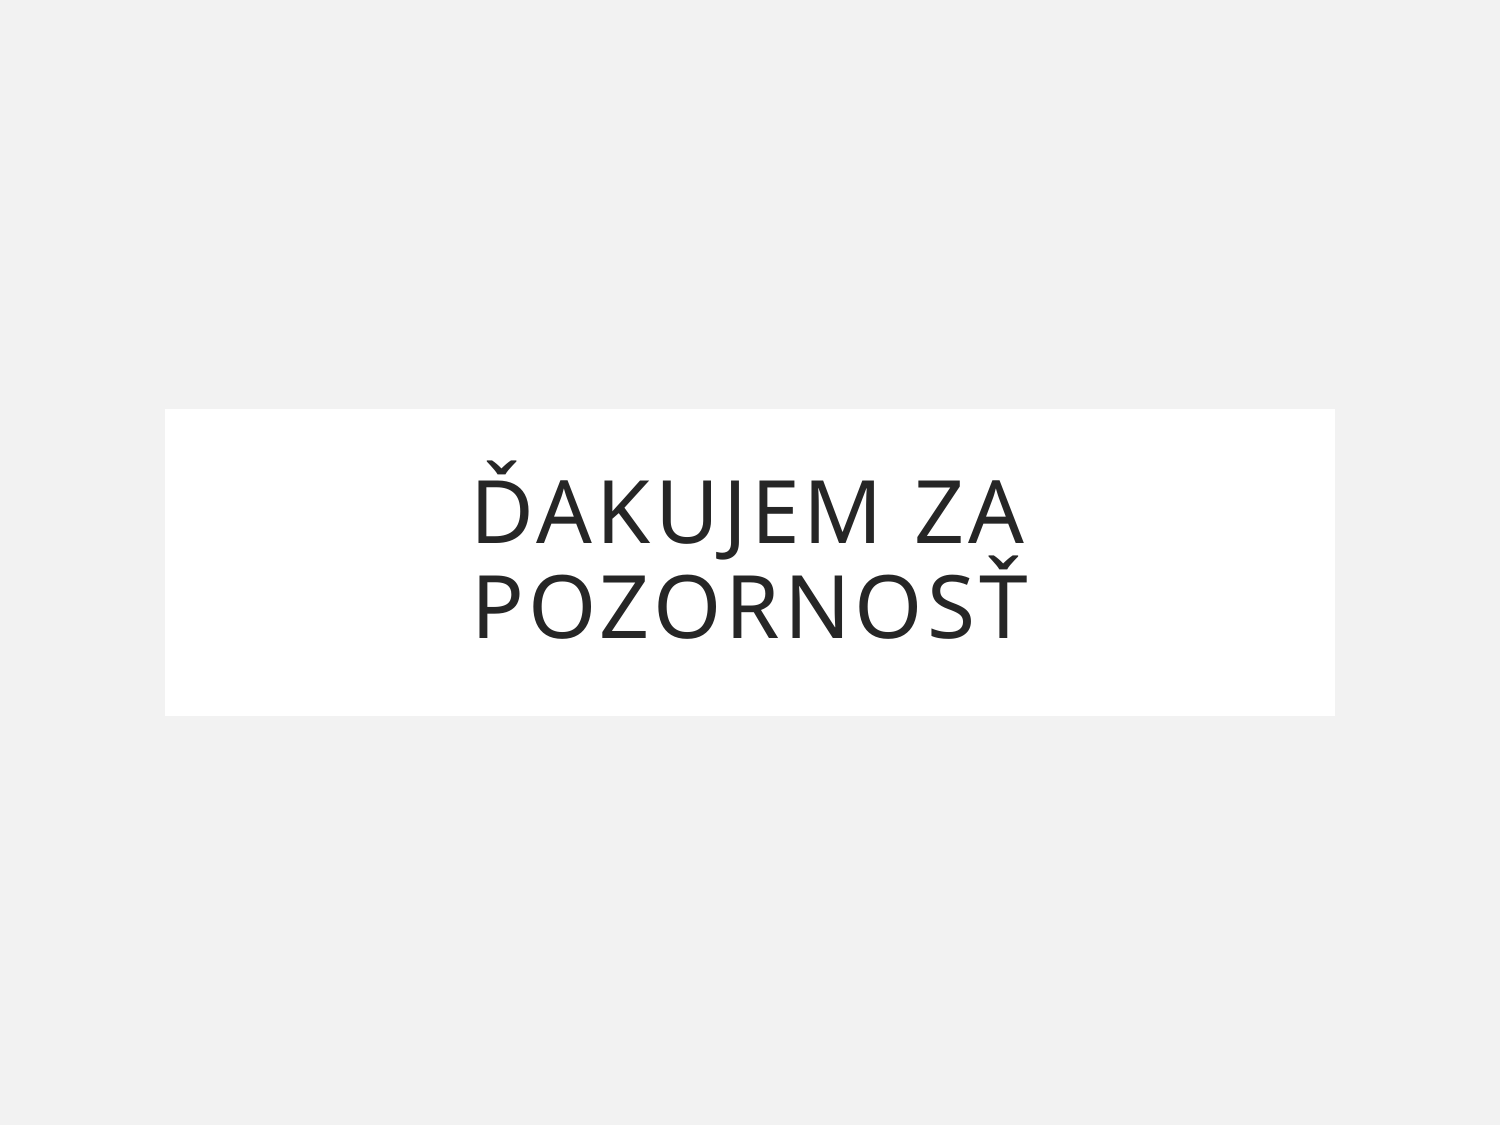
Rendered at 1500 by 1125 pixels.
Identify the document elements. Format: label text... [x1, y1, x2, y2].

title Ďakujem za Pozornosť [185, 430, 1315, 695]
